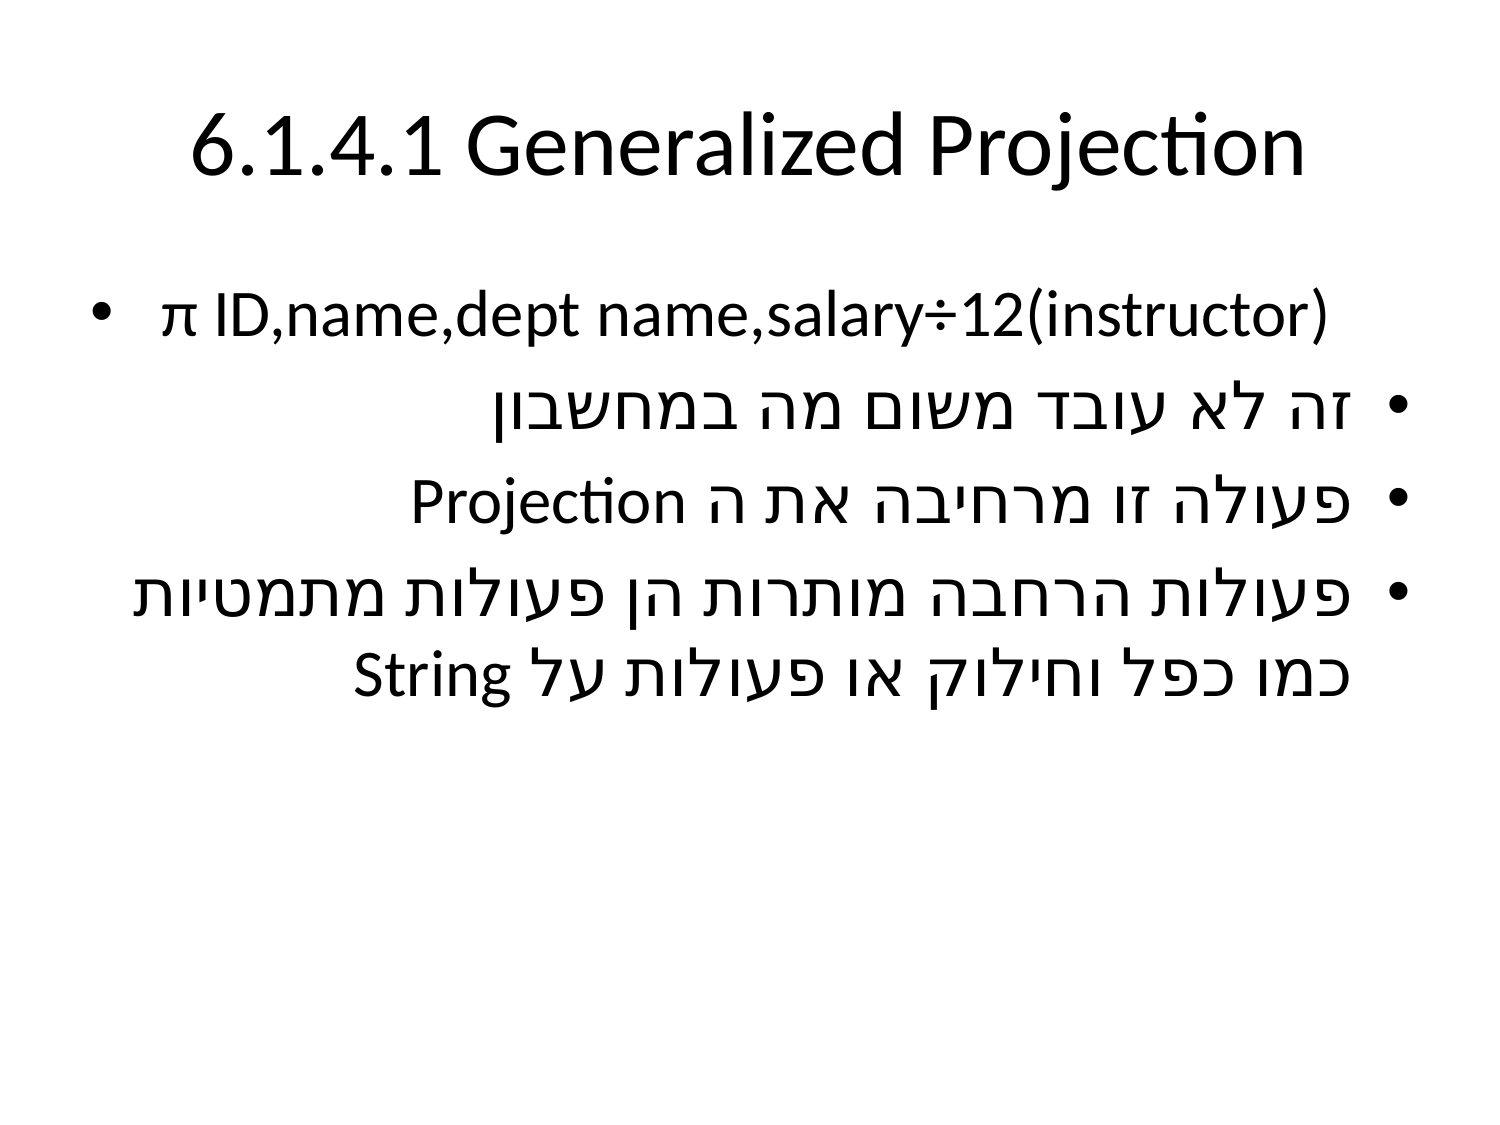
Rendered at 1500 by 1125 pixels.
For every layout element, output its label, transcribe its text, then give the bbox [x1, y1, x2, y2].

list π ID,name,dept name,salary÷12(instructor) זה לא עובד משום מה במחשבון פעולה זו מרחיבה את ה Projection פעולות הרחבה מותרות הן פעולות מתמטיות כמו כפל וחילוק או פעולות על String [75, 262, 1425, 1005]
title 6.1.4.1 Generalized Projection [75, 45, 1425, 233]
